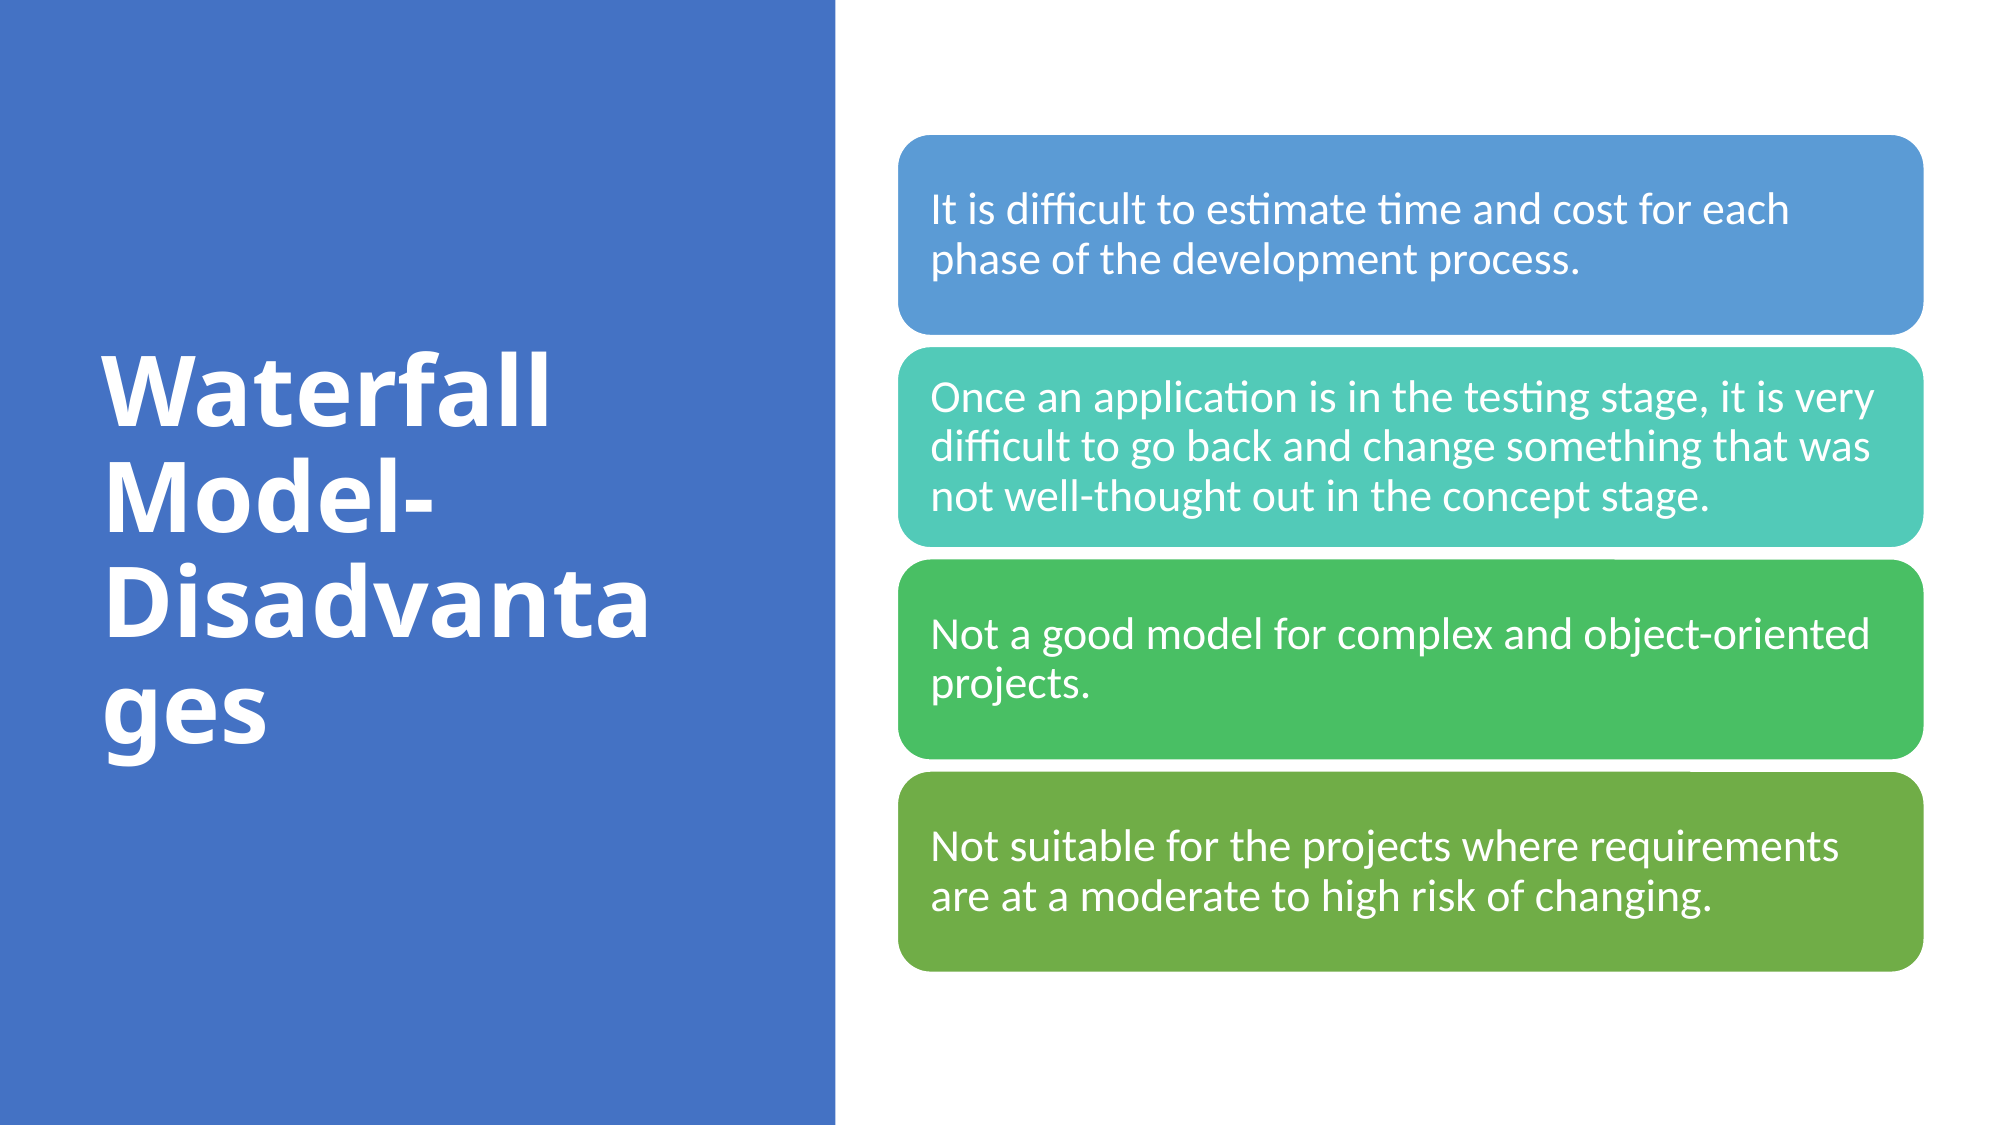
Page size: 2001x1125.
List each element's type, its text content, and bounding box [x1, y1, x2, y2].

text_box [0, 0, 836, 1125]
title Waterfall Model-Disadvantages [86, 101, 711, 1005]
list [897, 101, 1925, 1005]
